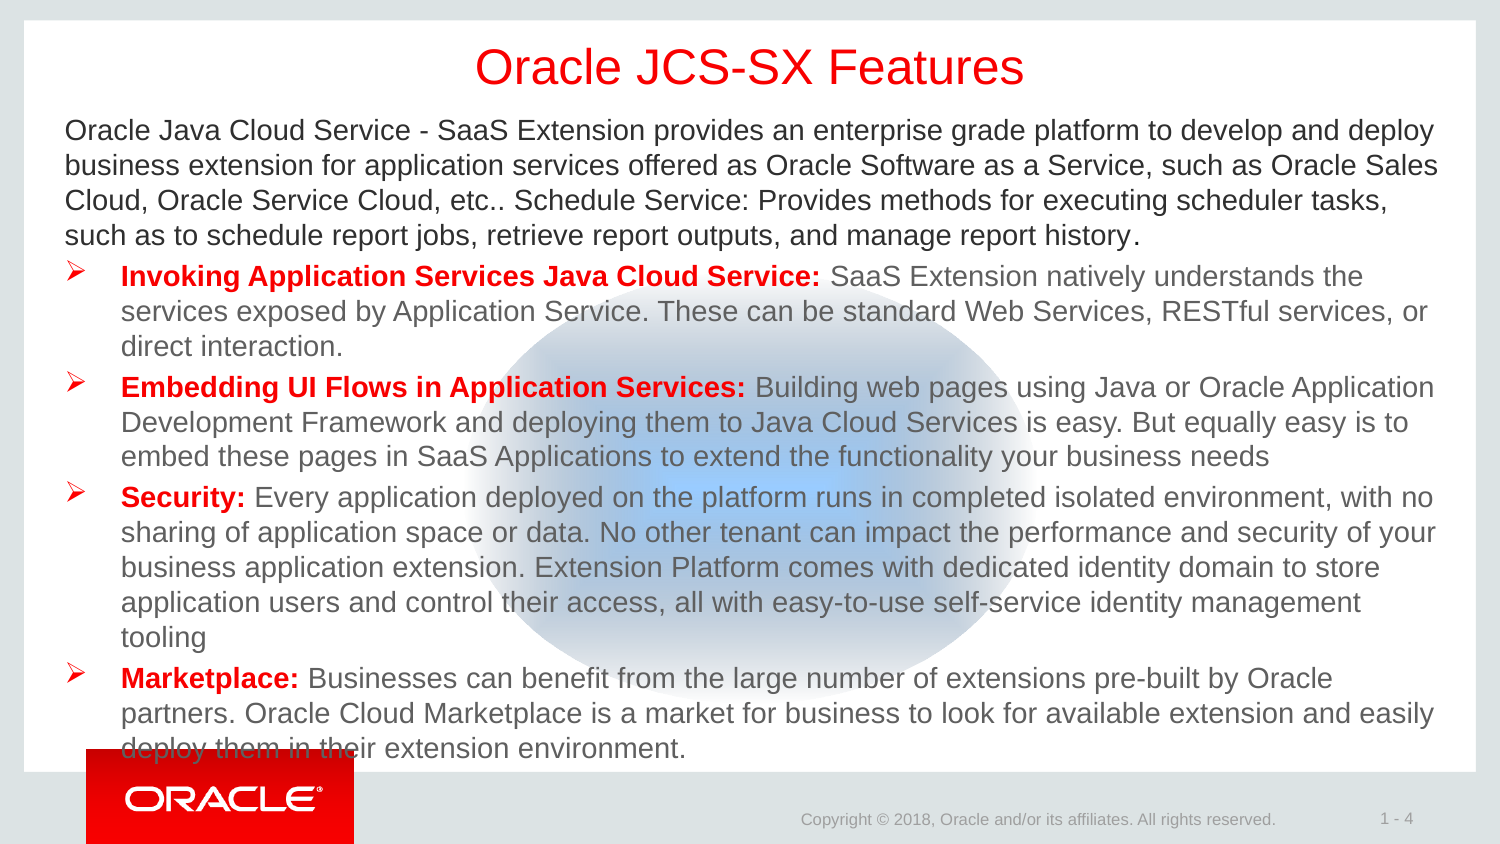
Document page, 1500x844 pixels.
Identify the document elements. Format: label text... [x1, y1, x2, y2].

picture [86, 749, 354, 844]
list Oracle Java Cloud Service - SaaS Extension provides an enterprise grade platform to develop and deploy business extension for application services offered as Oracle Software as a Service, such as Oracle Sales Cloud, Oracle Service Cloud, etc.. Schedule Service: Provides methods for executing scheduler tasks, such as to schedule report jobs, retrieve report outputs, and manage report history. Invoking Application Services Java Cloud Service: SaaS Extension natively understands the services exposed by Application Service. These can be standard Web Services, RESTful services, or direct interaction. Embedding UI Flows in Application Services: Building web pages using Java or Oracle Application Development Framework and deploying them to Java Cloud Services is easy. But equally easy is to embed these pages in SaaS Applications to extend the functionality your business needs Security: Every application deployed on the platform runs in completed isolated environment, with no sharing of application space or data. No other tenant can impact the performance and security of your business application extension. Extension Platform comes with dedicated identity domain to store application users and control their access, all with easy-to-use self-service identity management tooling Marketplace: Businesses can benefit from the large number of extensions pre-built by Oracle partners. Oracle Cloud Marketplace is a market for business to look for available extension and easily deploy them in their extension environment. [43, 109, 1457, 743]
title Oracle JCS-SX Features [76, 32, 1424, 109]
